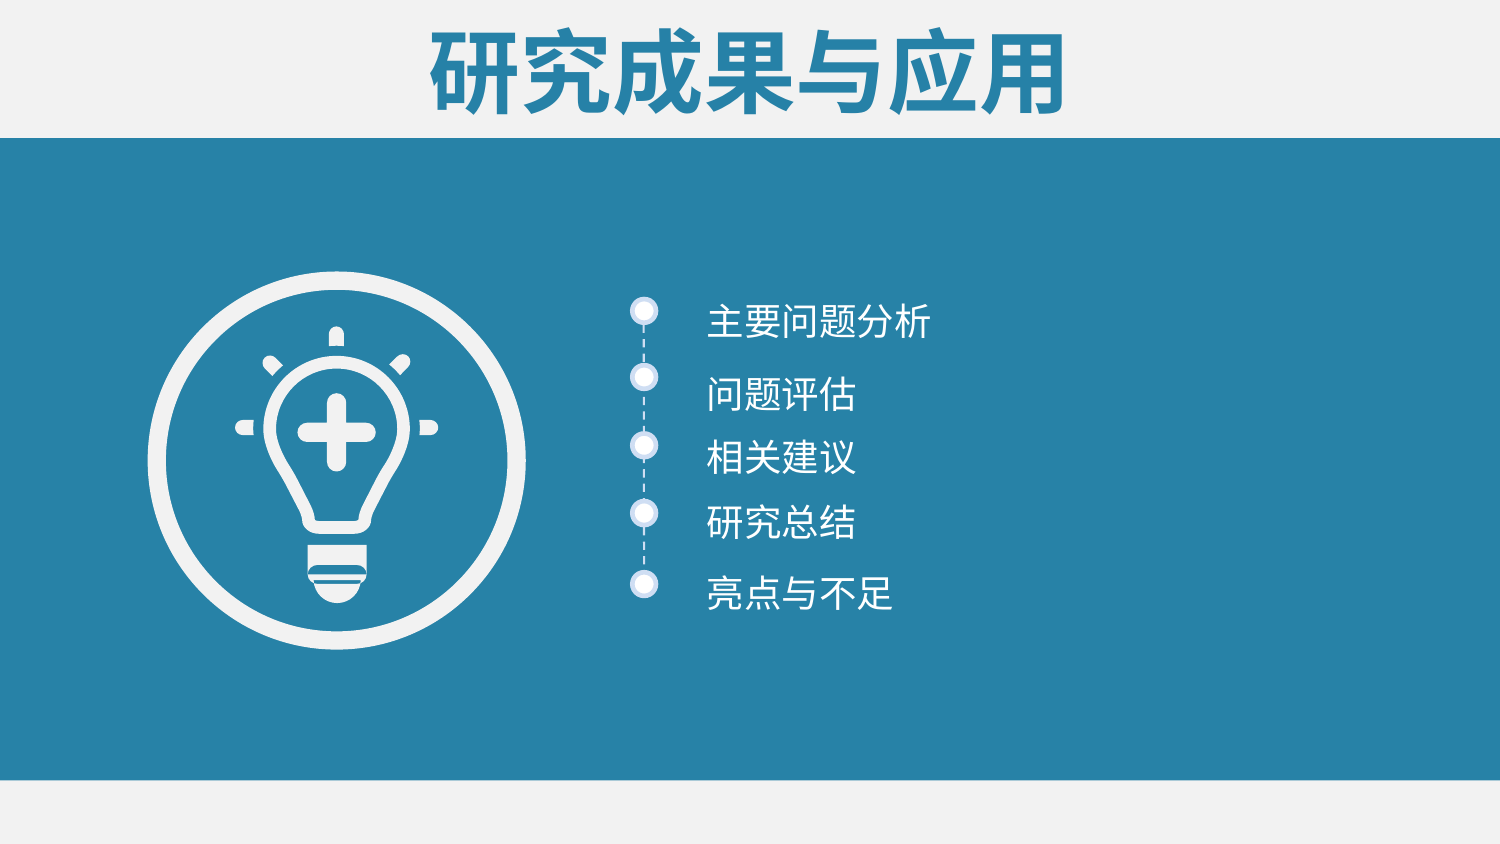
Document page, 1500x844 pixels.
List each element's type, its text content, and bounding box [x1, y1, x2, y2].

text_box [649, 434, 656, 456]
text_box [147, 271, 526, 650]
text_box 研究总结 [691, 469, 1324, 540]
text_box [649, 502, 656, 524]
text_box [632, 299, 656, 323]
text_box [632, 366, 638, 388]
text_box 研究成果与应用 [301, 7, 1199, 133]
text_box 亮点与不足 [691, 540, 1324, 623]
text_box [0, 138, 1500, 781]
text_box [632, 573, 638, 595]
text_box [649, 366, 656, 388]
text_box [632, 435, 638, 456]
text_box 问题评估 [691, 341, 1324, 403]
text_box 相关建议 [691, 403, 1324, 469]
text_box [648, 573, 656, 596]
text_box 主要问题分析 [691, 268, 1324, 341]
text_box [632, 502, 638, 524]
